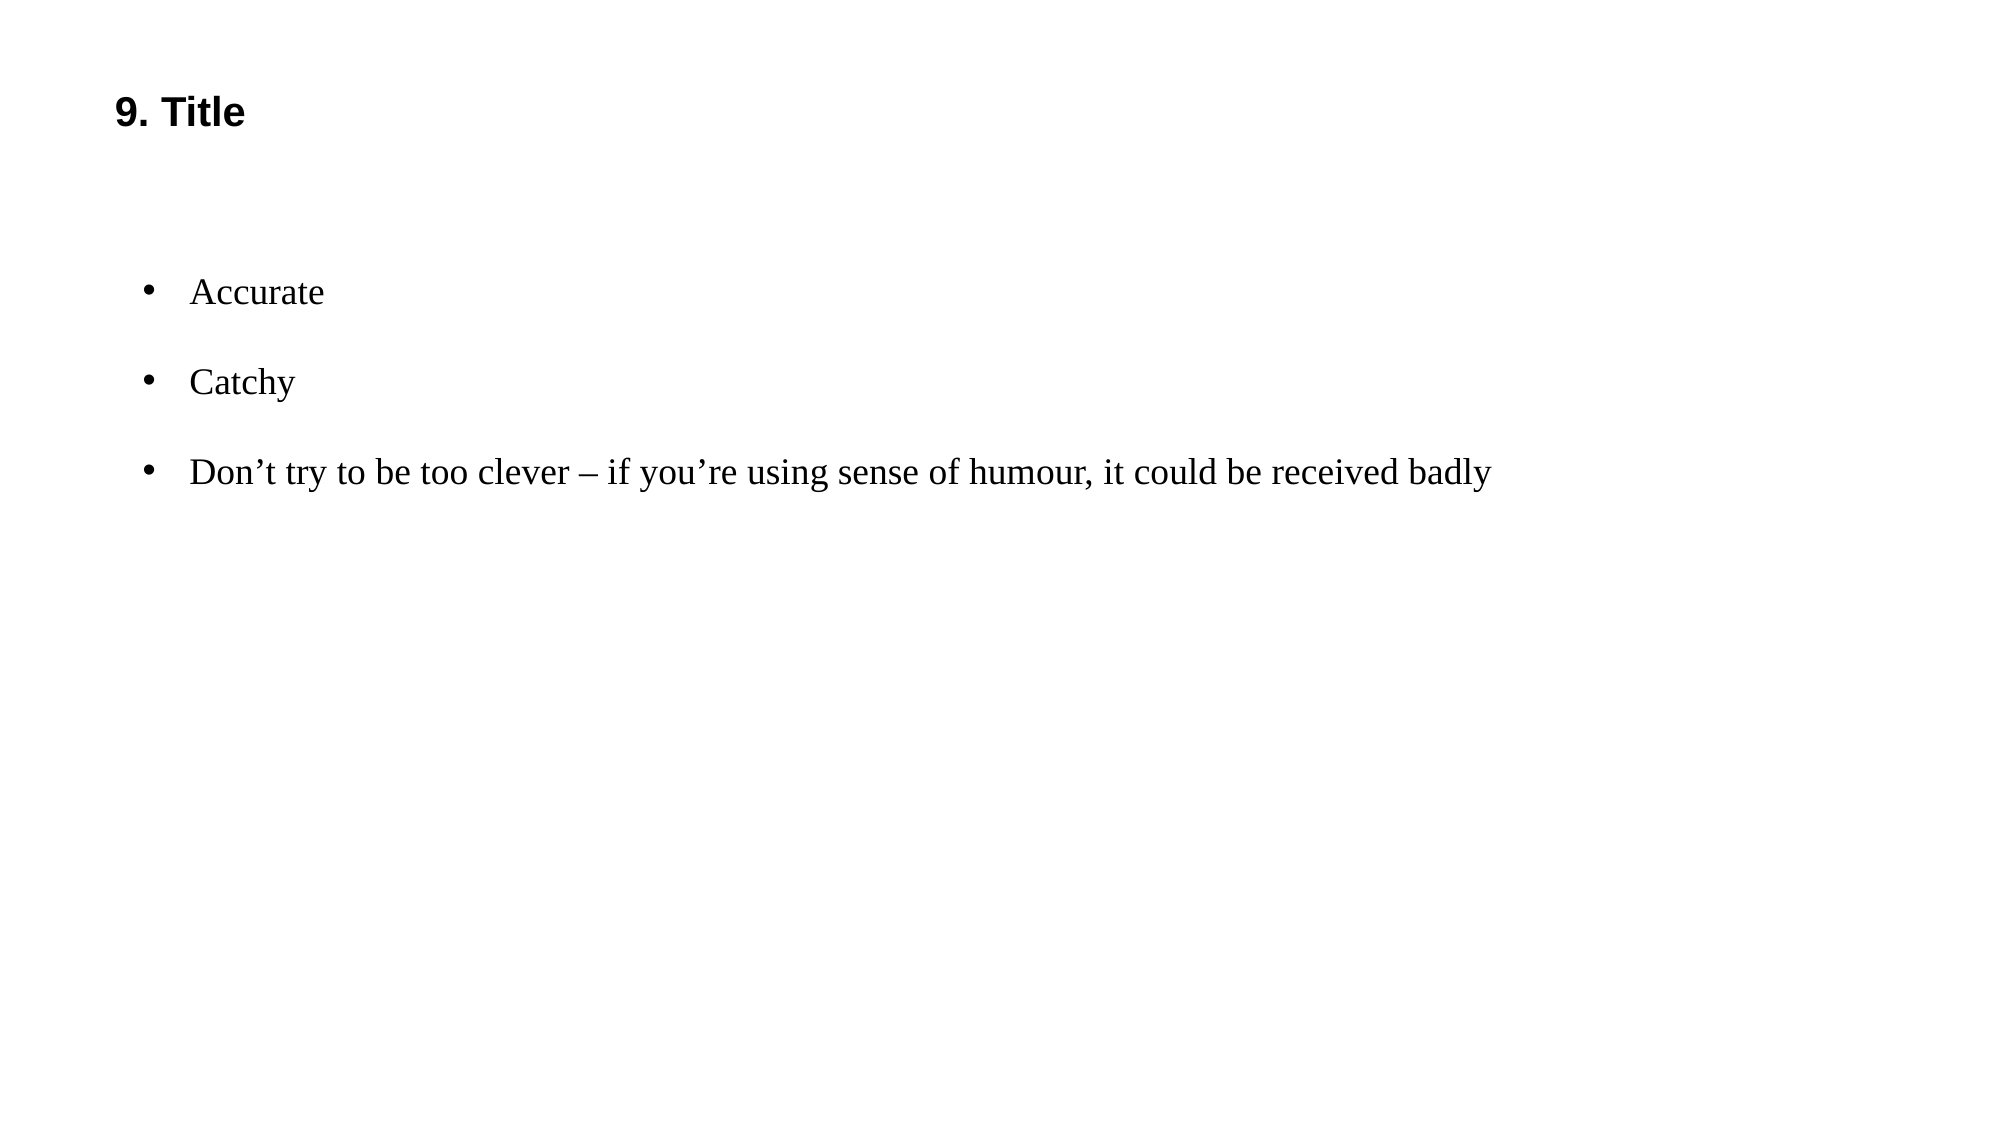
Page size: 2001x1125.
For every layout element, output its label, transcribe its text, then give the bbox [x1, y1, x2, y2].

text_box Accurate Catchy Don’t try to be too clever – if you’re using sense of humour, it could be received badly [127, 259, 1927, 500]
text_box 9. Title [100, 77, 262, 143]
